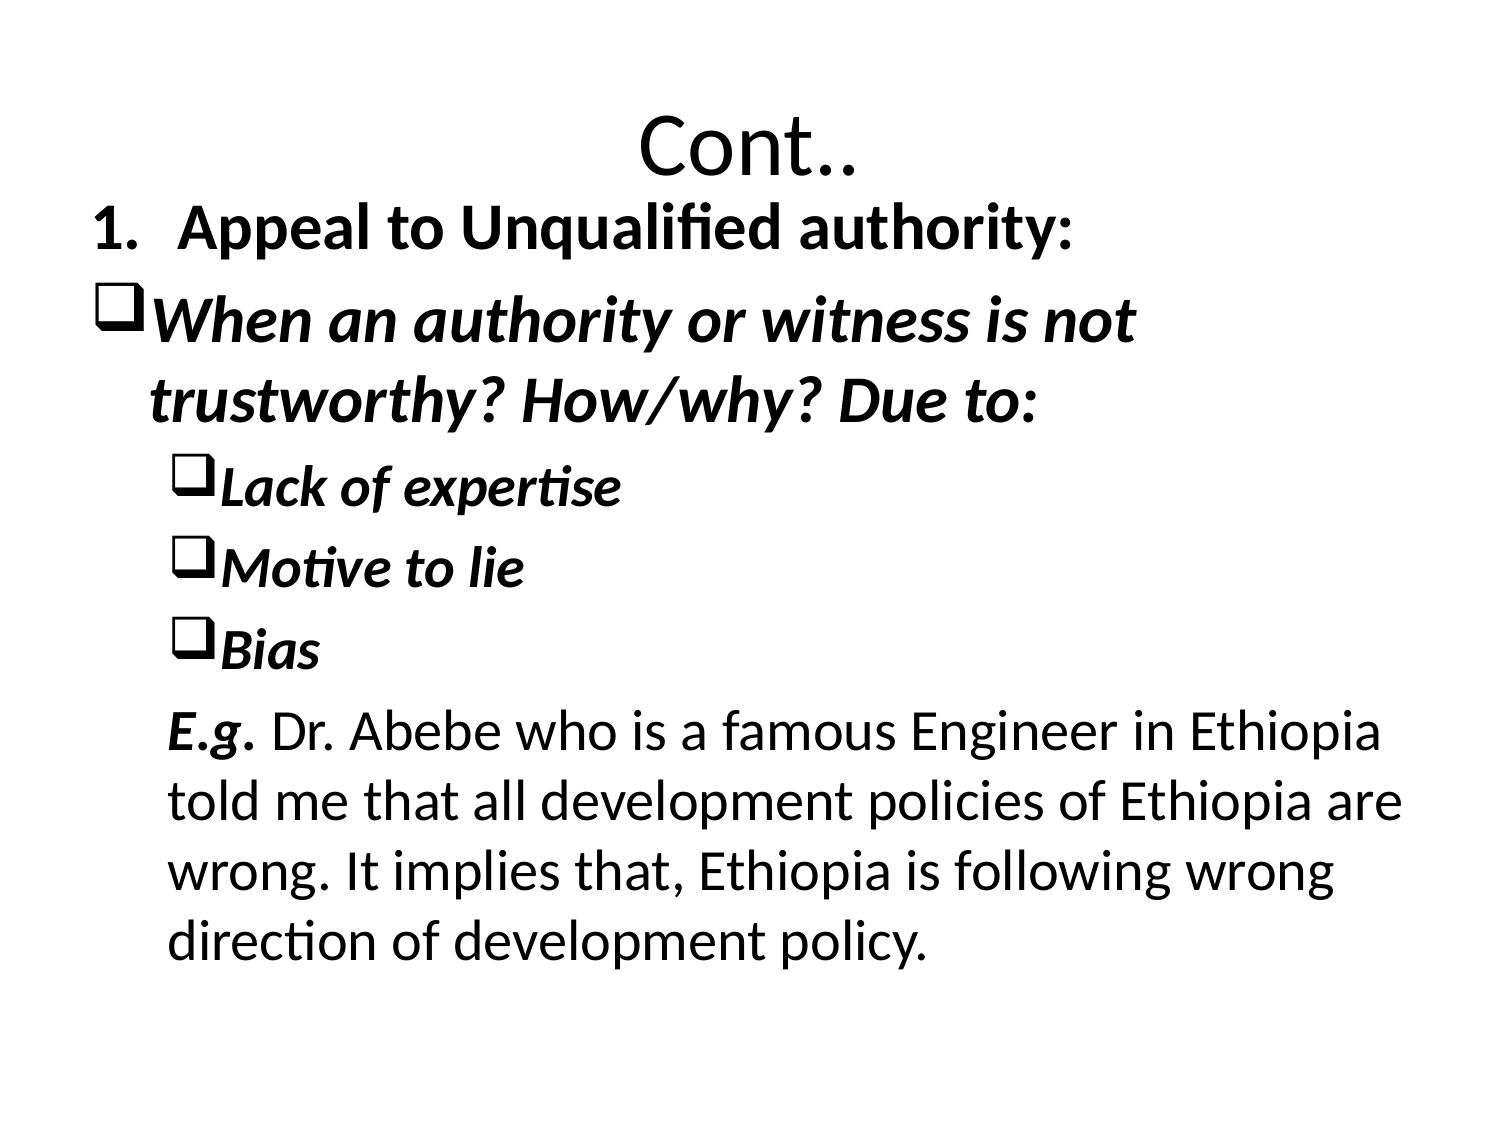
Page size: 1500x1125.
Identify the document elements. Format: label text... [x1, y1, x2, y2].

title Cont.. [75, 45, 1425, 174]
list Appeal to Unqualified authority: When an authority or witness is not trustworthy? How/why? Due to: Lack of expertise Motive to lie Bias E.g. Dr. Abebe who is a famous Engineer in Ethiopia told me that all development policies of Ethiopia are wrong. It implies that, Ethiopia is following wrong direction of development policy. [75, 174, 1425, 1005]
